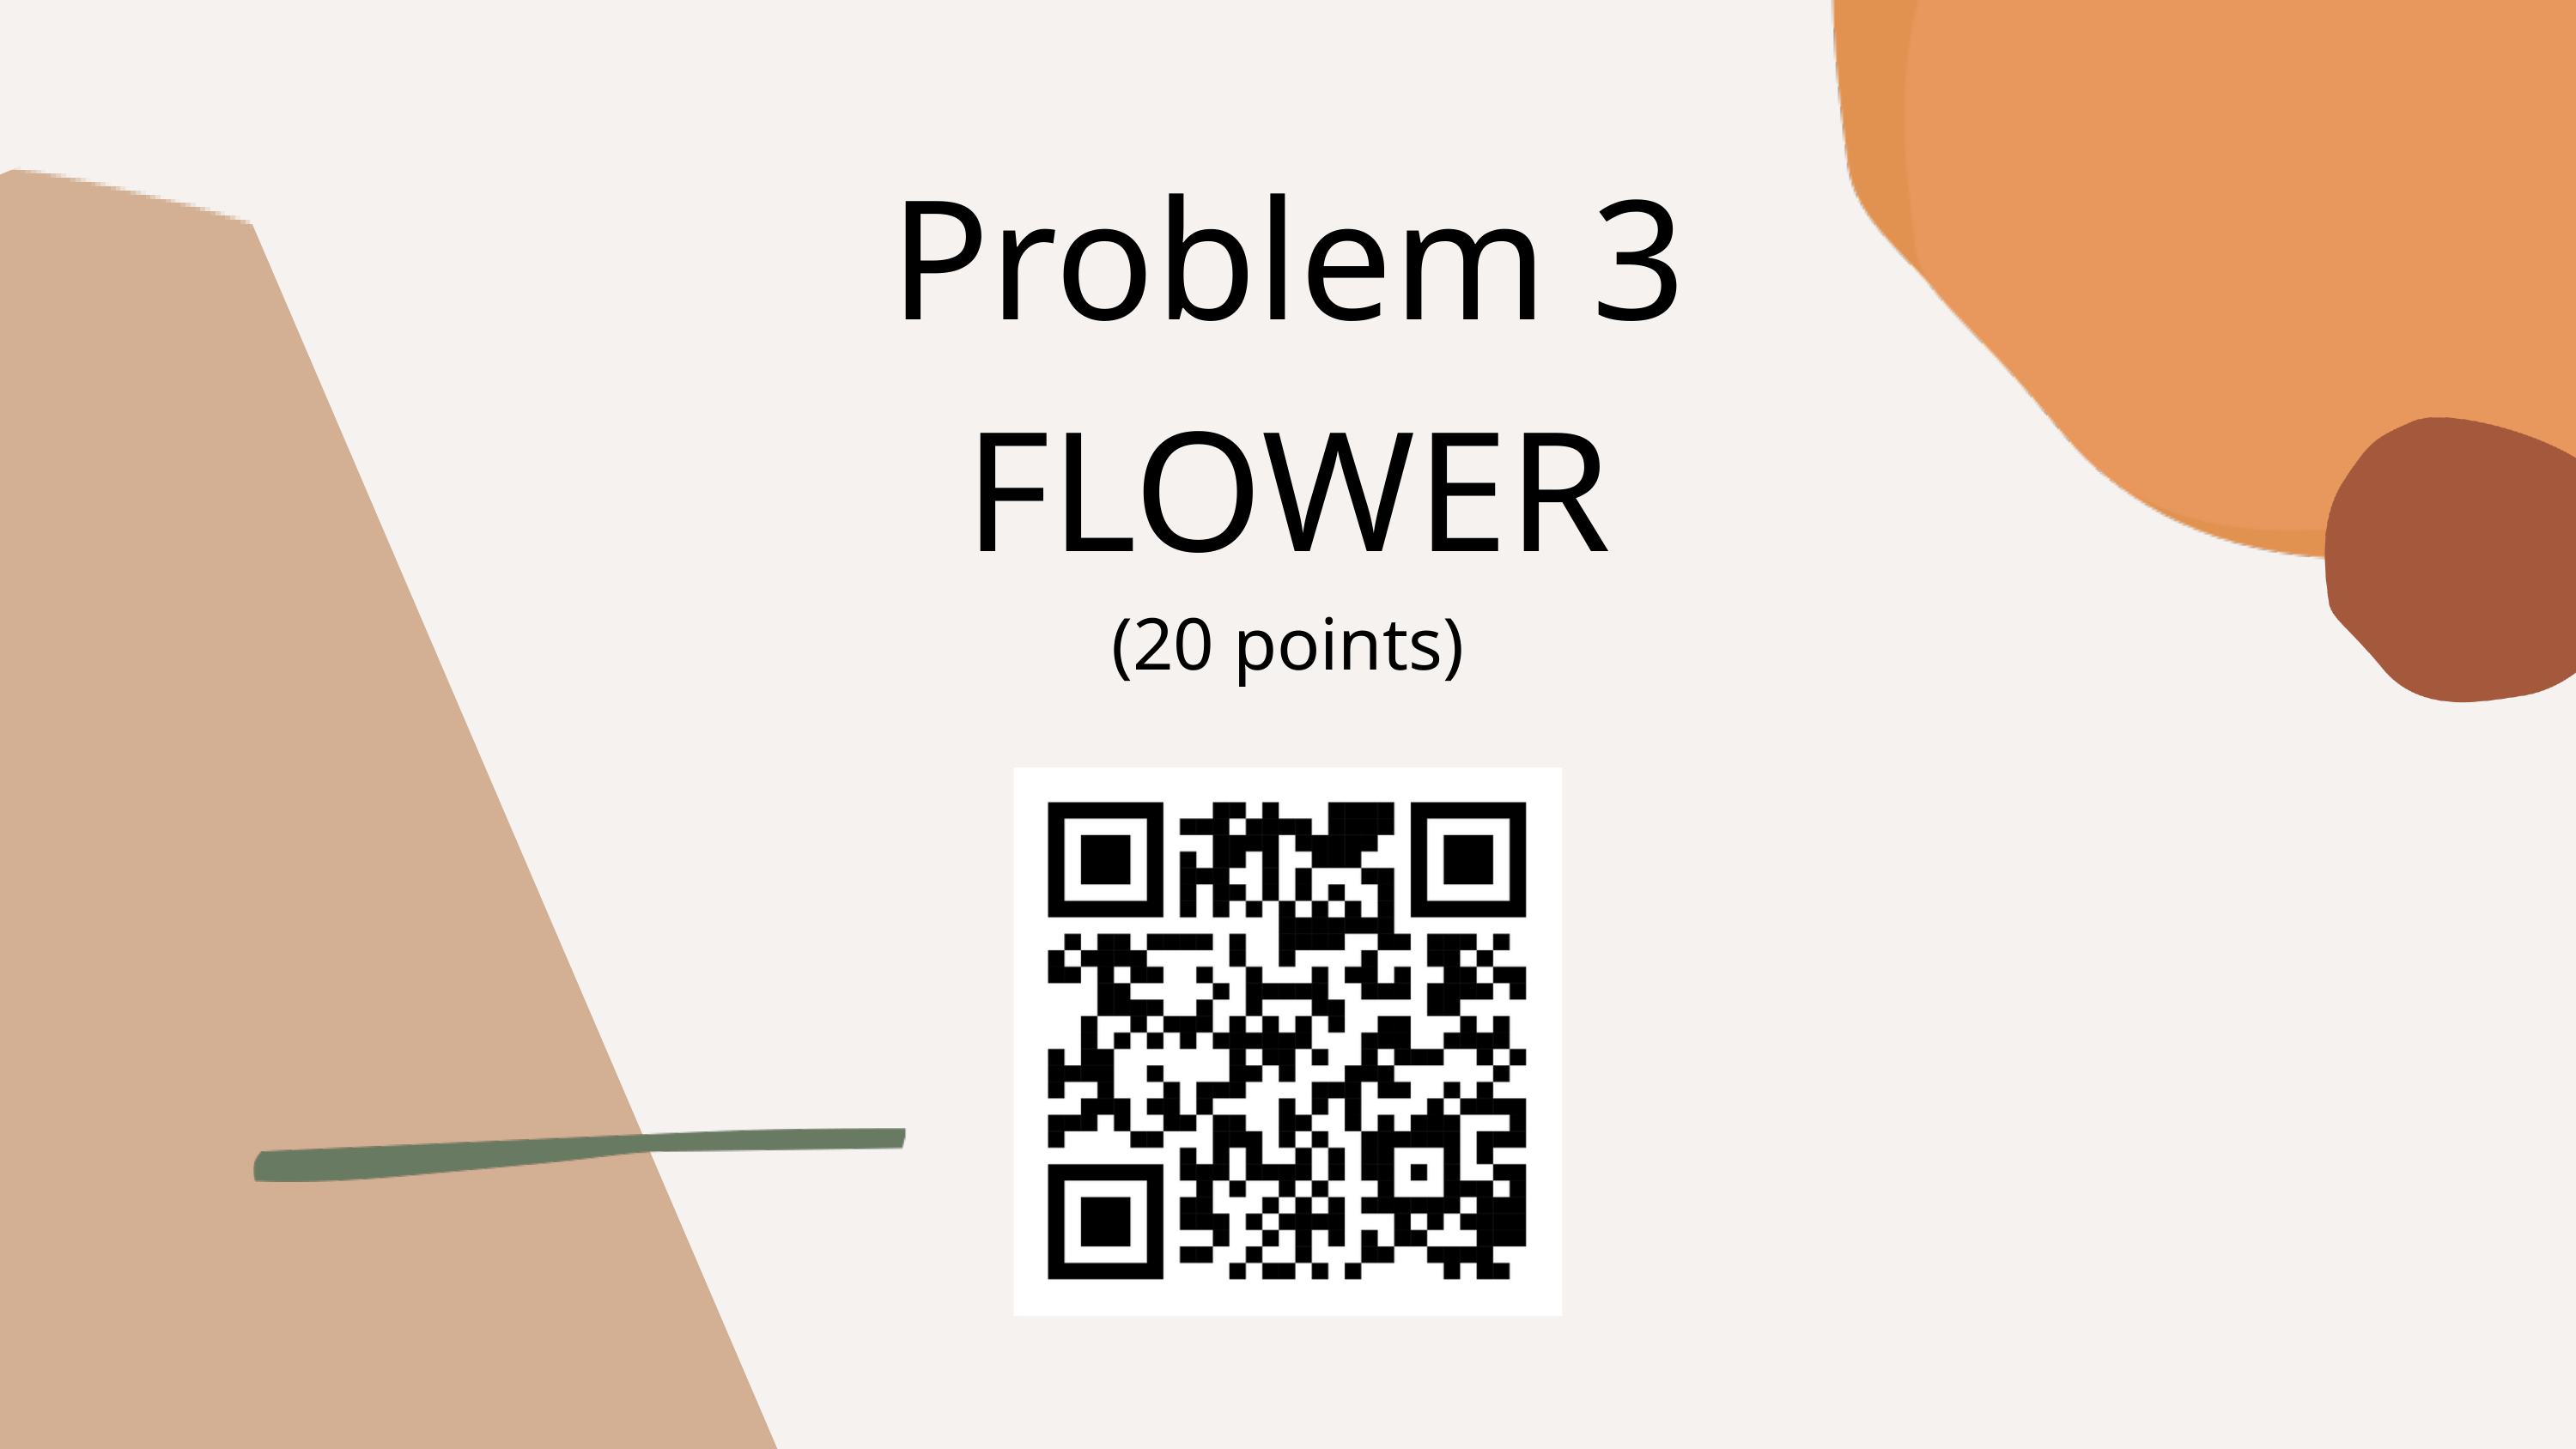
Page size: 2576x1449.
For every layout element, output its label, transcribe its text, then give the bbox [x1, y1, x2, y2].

text_box [0, 91, 778, 1449]
text_box [253, 1128, 907, 1185]
text_box [1013, 767, 1563, 1316]
text_box [2316, 404, 2576, 714]
text_box Problem 3 FLOWER (20 points) [476, 120, 2100, 685]
text_box [1799, 0, 2576, 609]
